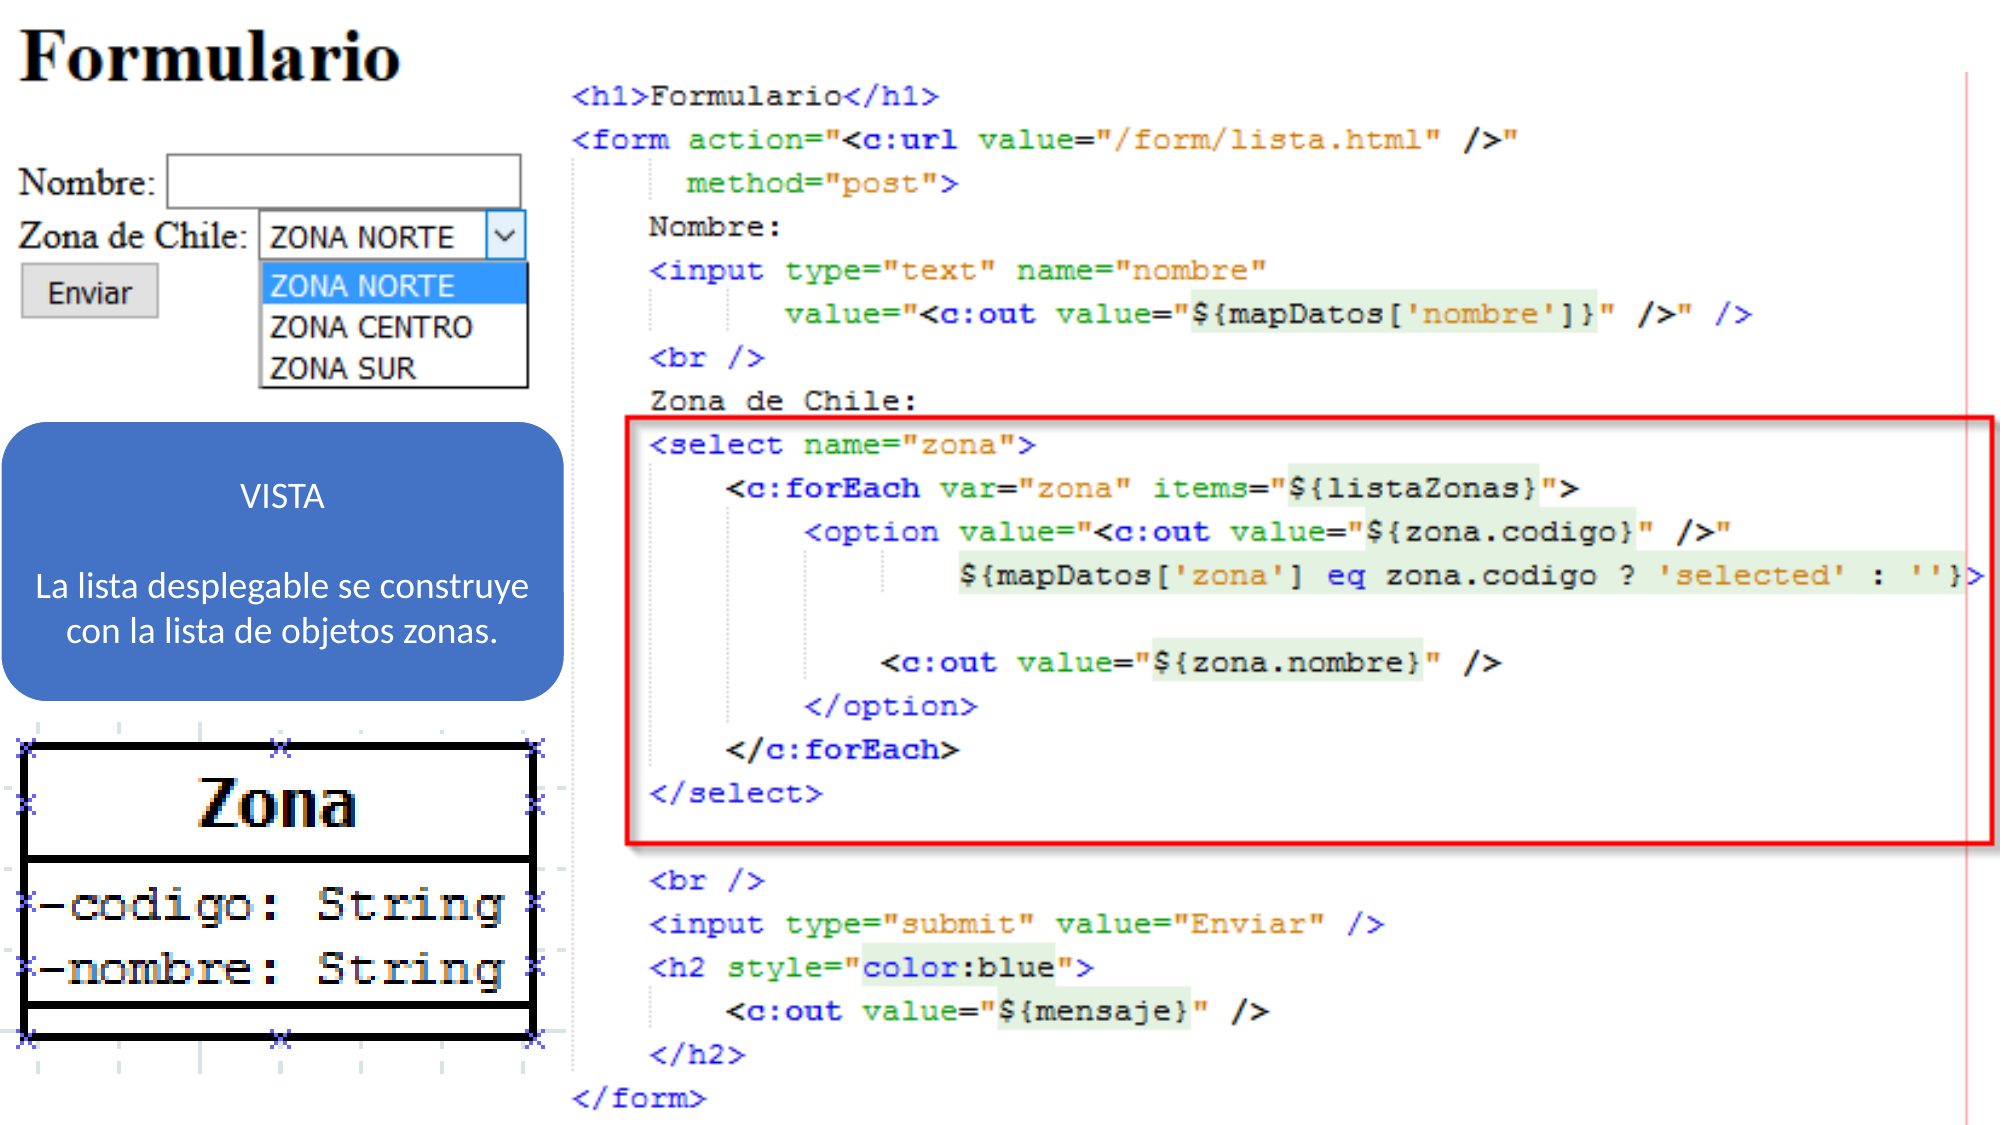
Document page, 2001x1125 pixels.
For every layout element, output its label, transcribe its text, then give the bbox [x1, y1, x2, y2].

picture [0, 0, 2000, 1125]
text_box VISTA La lista desplegable se construye con la lista de objetos zonas. [0, 421, 565, 705]
